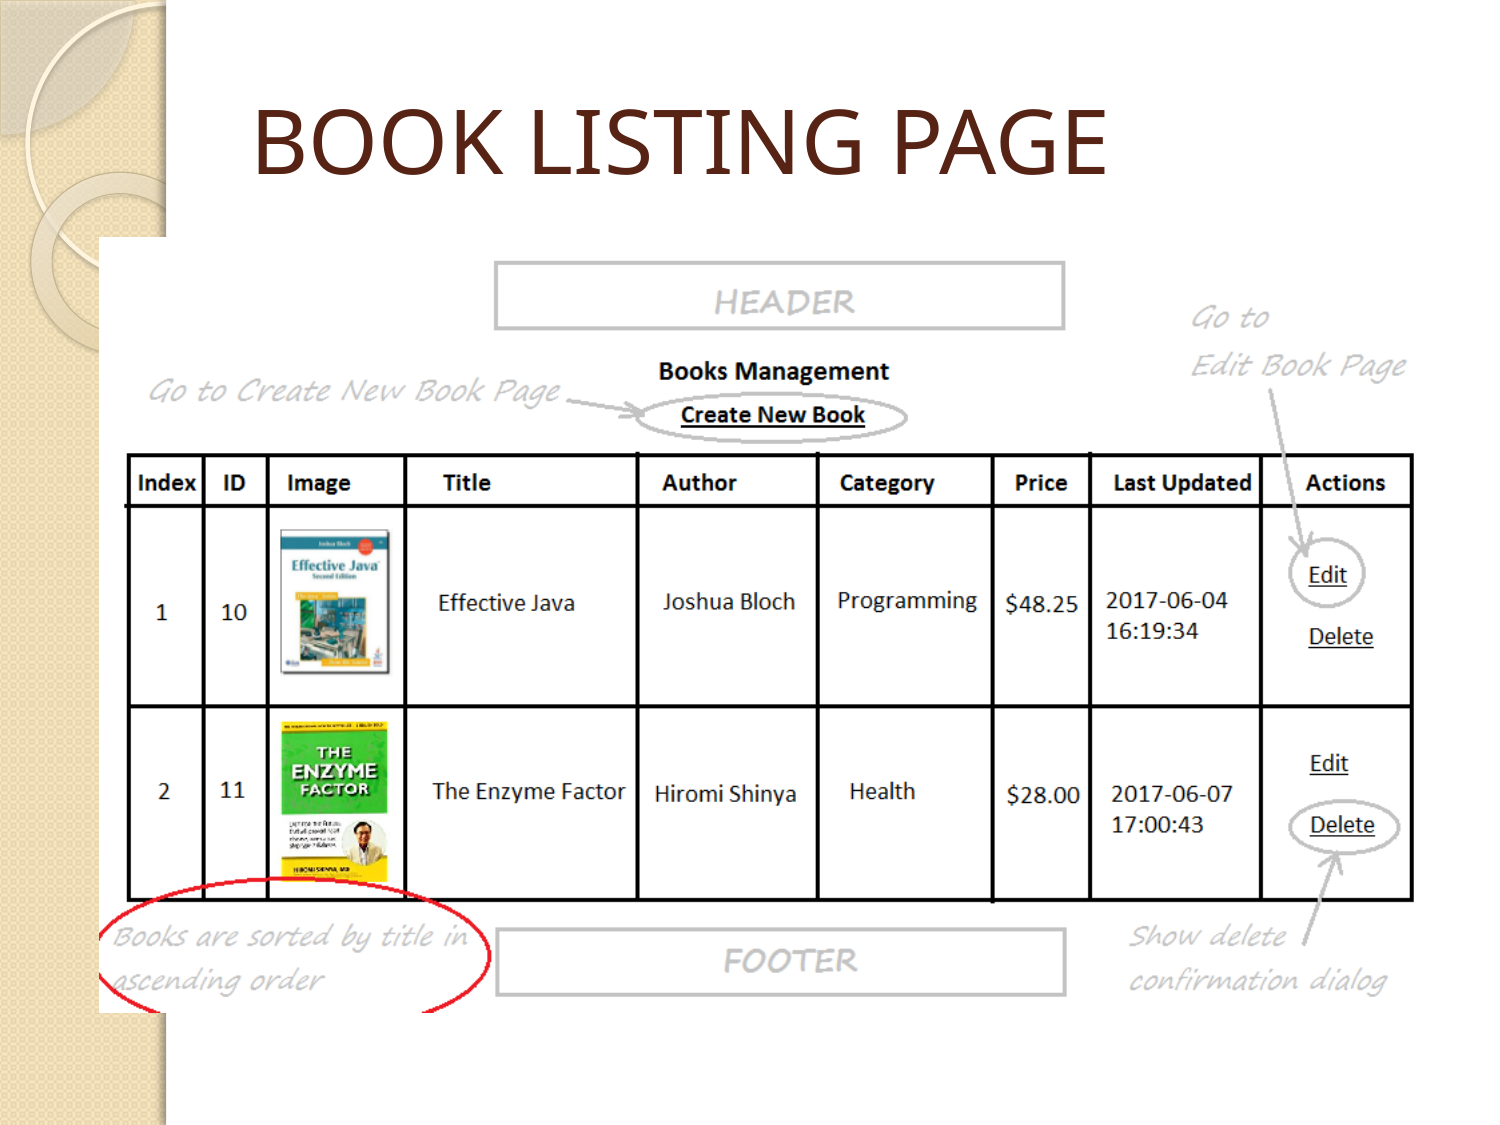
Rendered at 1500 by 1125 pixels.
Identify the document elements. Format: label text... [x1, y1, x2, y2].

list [99, 237, 1431, 1013]
title BOOK LISTING PAGE [235, 45, 1466, 233]
